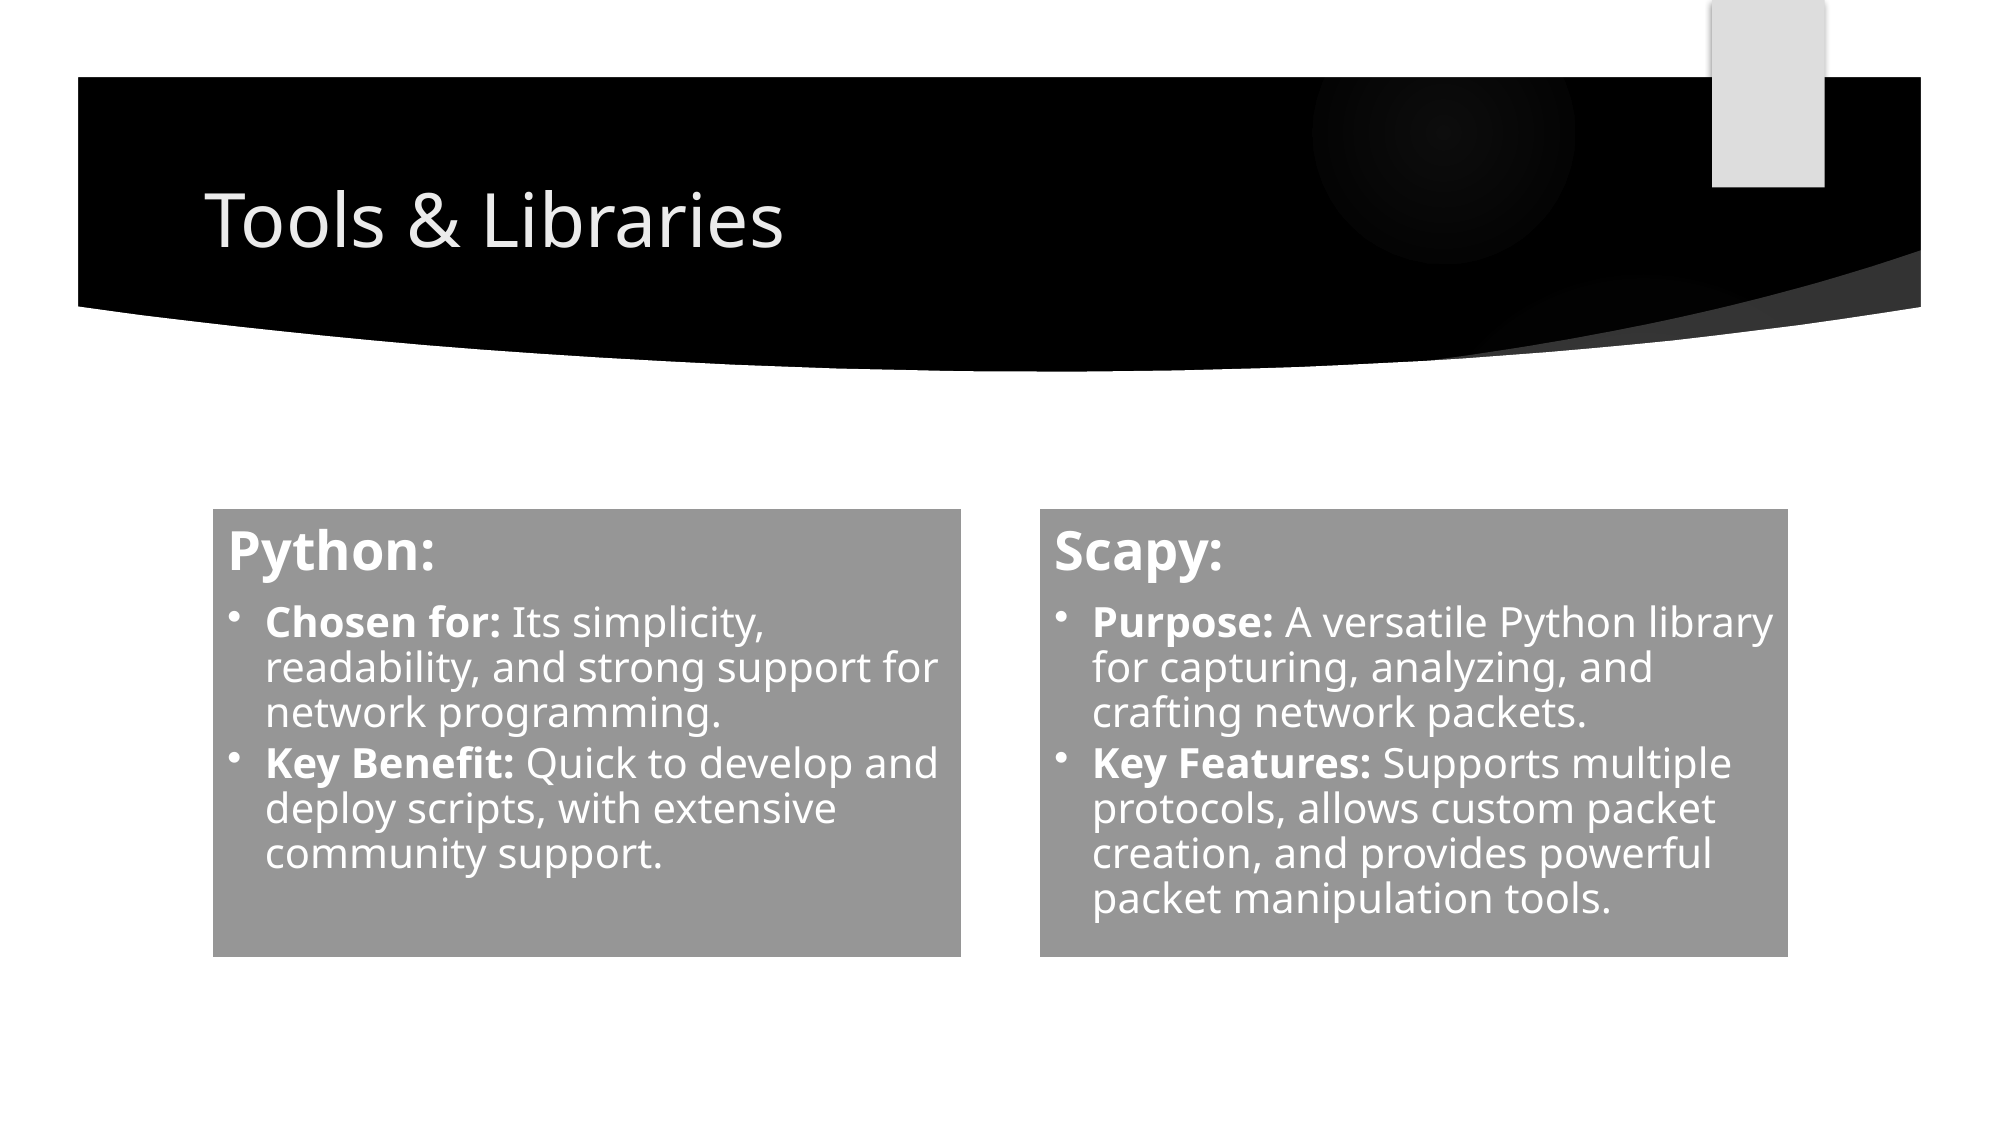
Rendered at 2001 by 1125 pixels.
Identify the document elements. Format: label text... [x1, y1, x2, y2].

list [210, 479, 1791, 987]
title Tools & Libraries [189, 159, 1627, 276]
